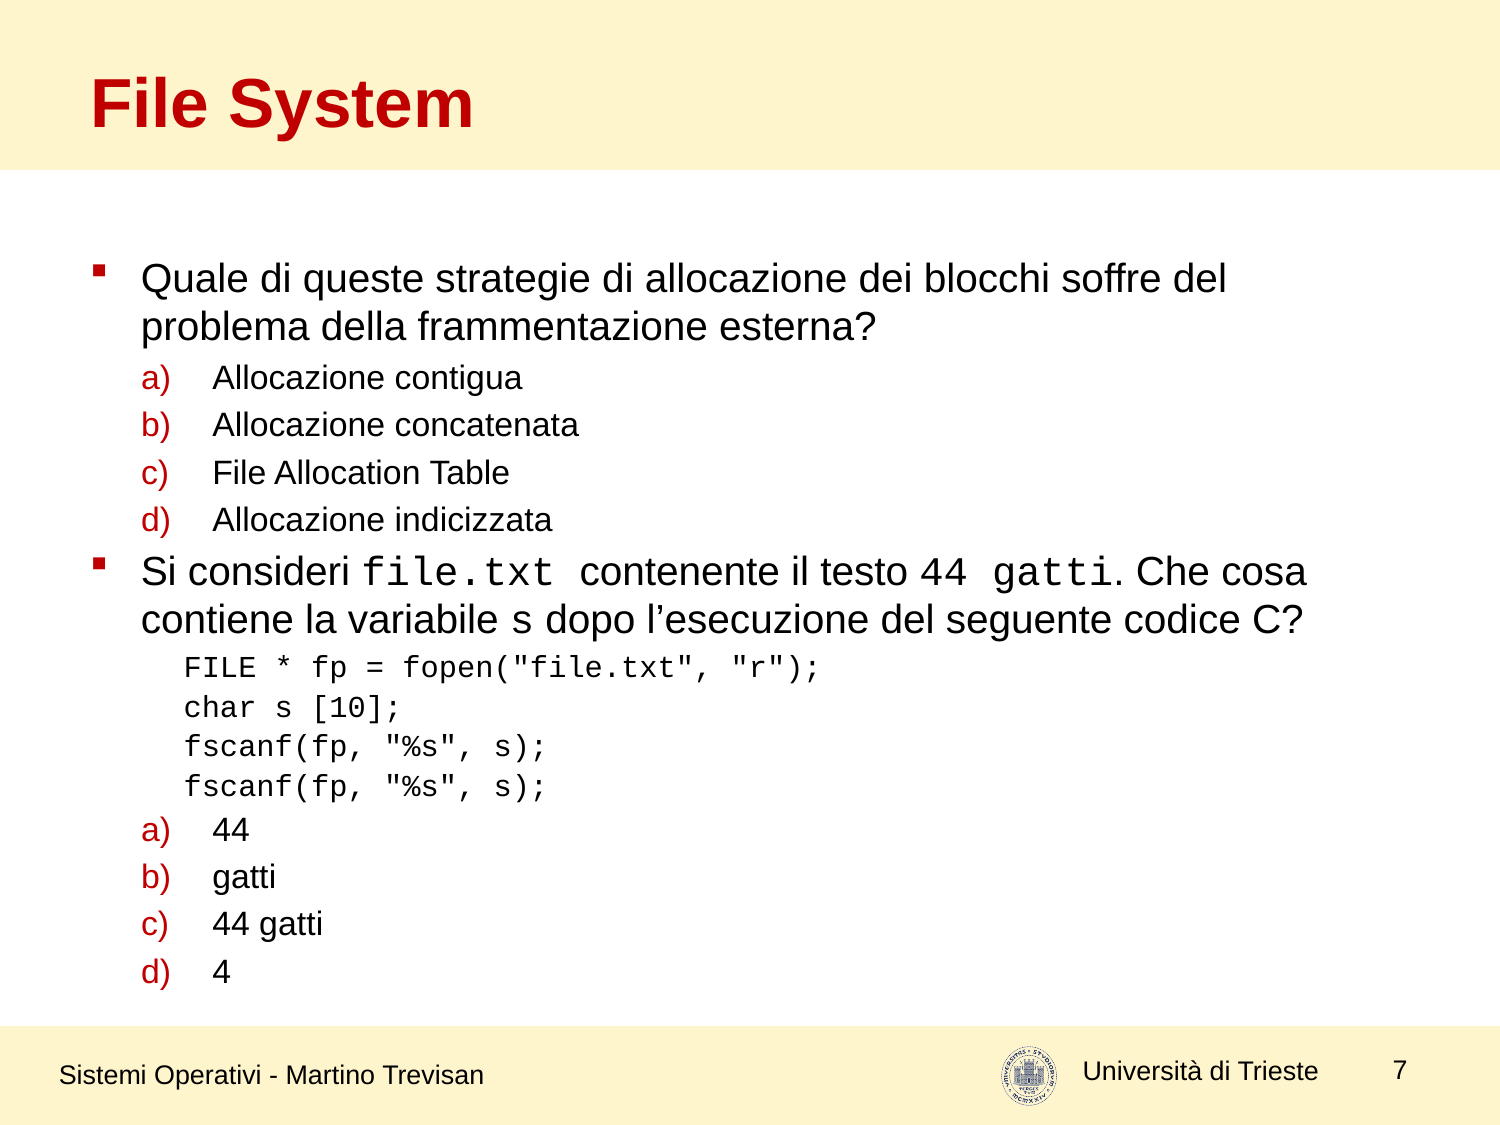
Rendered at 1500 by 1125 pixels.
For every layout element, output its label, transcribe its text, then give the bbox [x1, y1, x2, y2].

title File System [75, 66, 1417, 149]
picture [1000, 1045, 1058, 1107]
list Quale di queste strategie di allocazione dei blocchi soffre del problema della frammentazione esterna? Allocazione contigua Allocazione concatenata File Allocation Table Allocazione indicizzata Si consideri file.txt contenente il testo 44 gatti. Che cosa contiene la variabile s dopo l’esecuzione del seguente codice C? FILE * fp = fopen("file.txt", "r"); char s [10]; fscanf(fp, "%s", s); fscanf(fp, "%s", s); 44 gatti 44 gatti 4 [75, 244, 1417, 1005]
